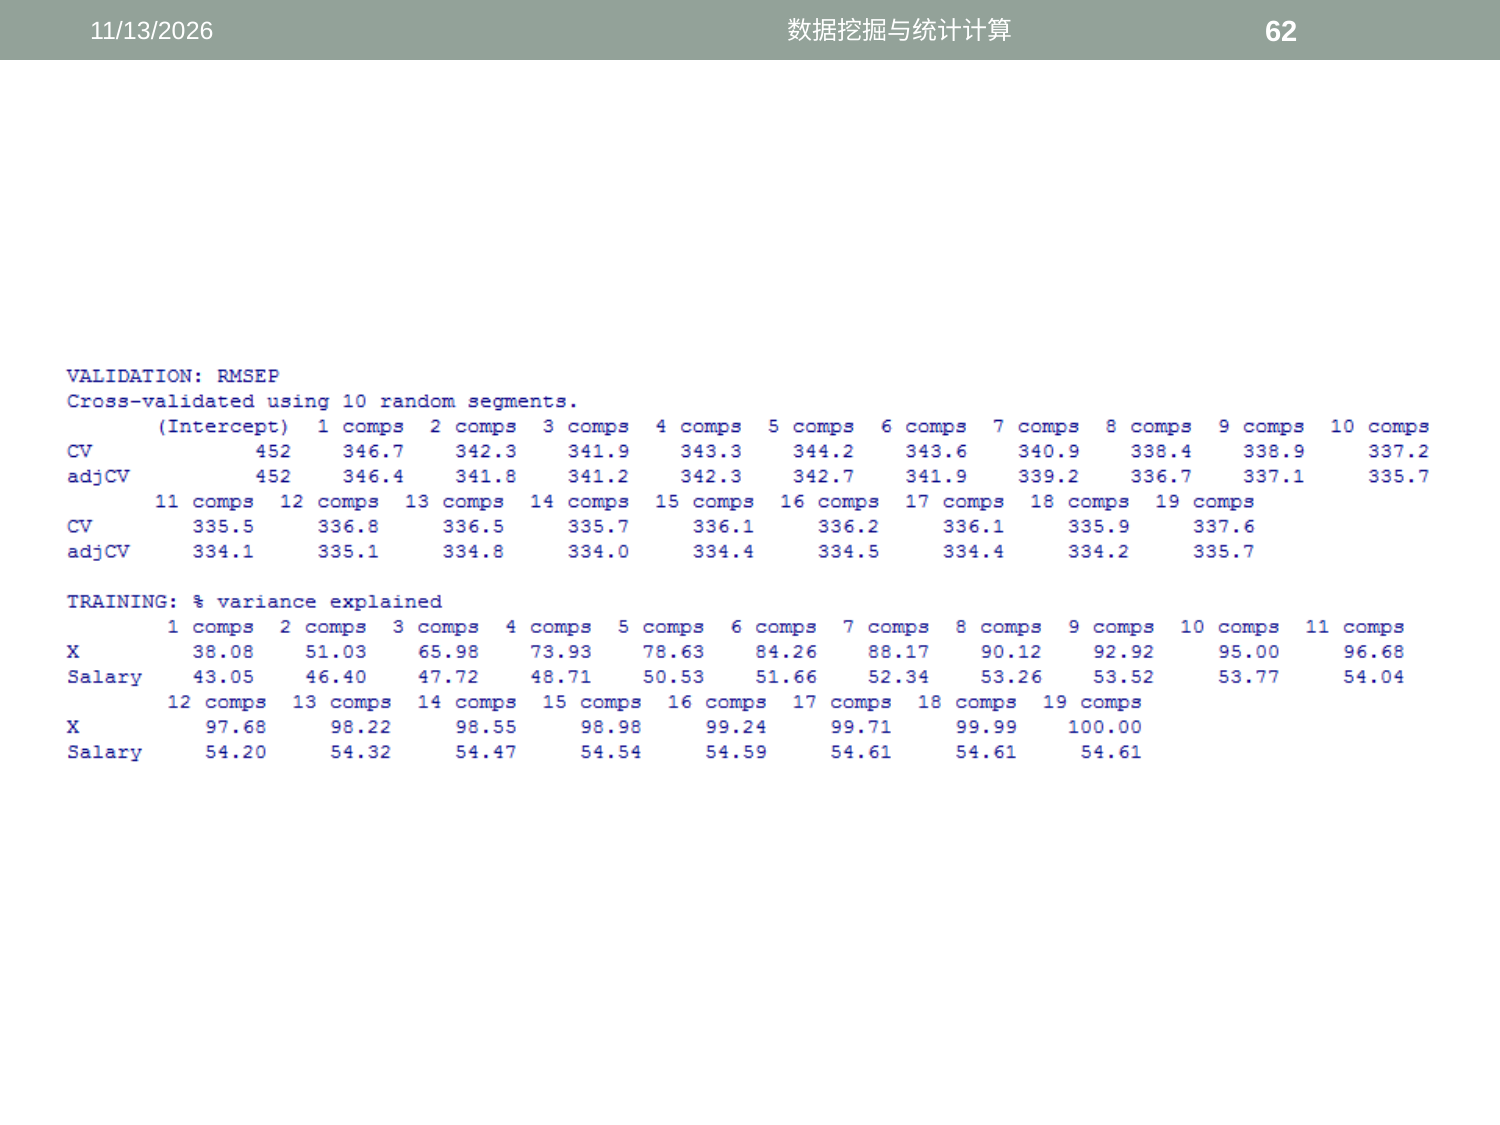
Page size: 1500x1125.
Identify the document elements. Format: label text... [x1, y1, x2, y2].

picture [64, 362, 1436, 763]
footer 数据挖掘与统计计算 [562, 3, 1238, 57]
slide_number 62 [1250, 3, 1425, 57]
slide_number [75, 3, 550, 57]
